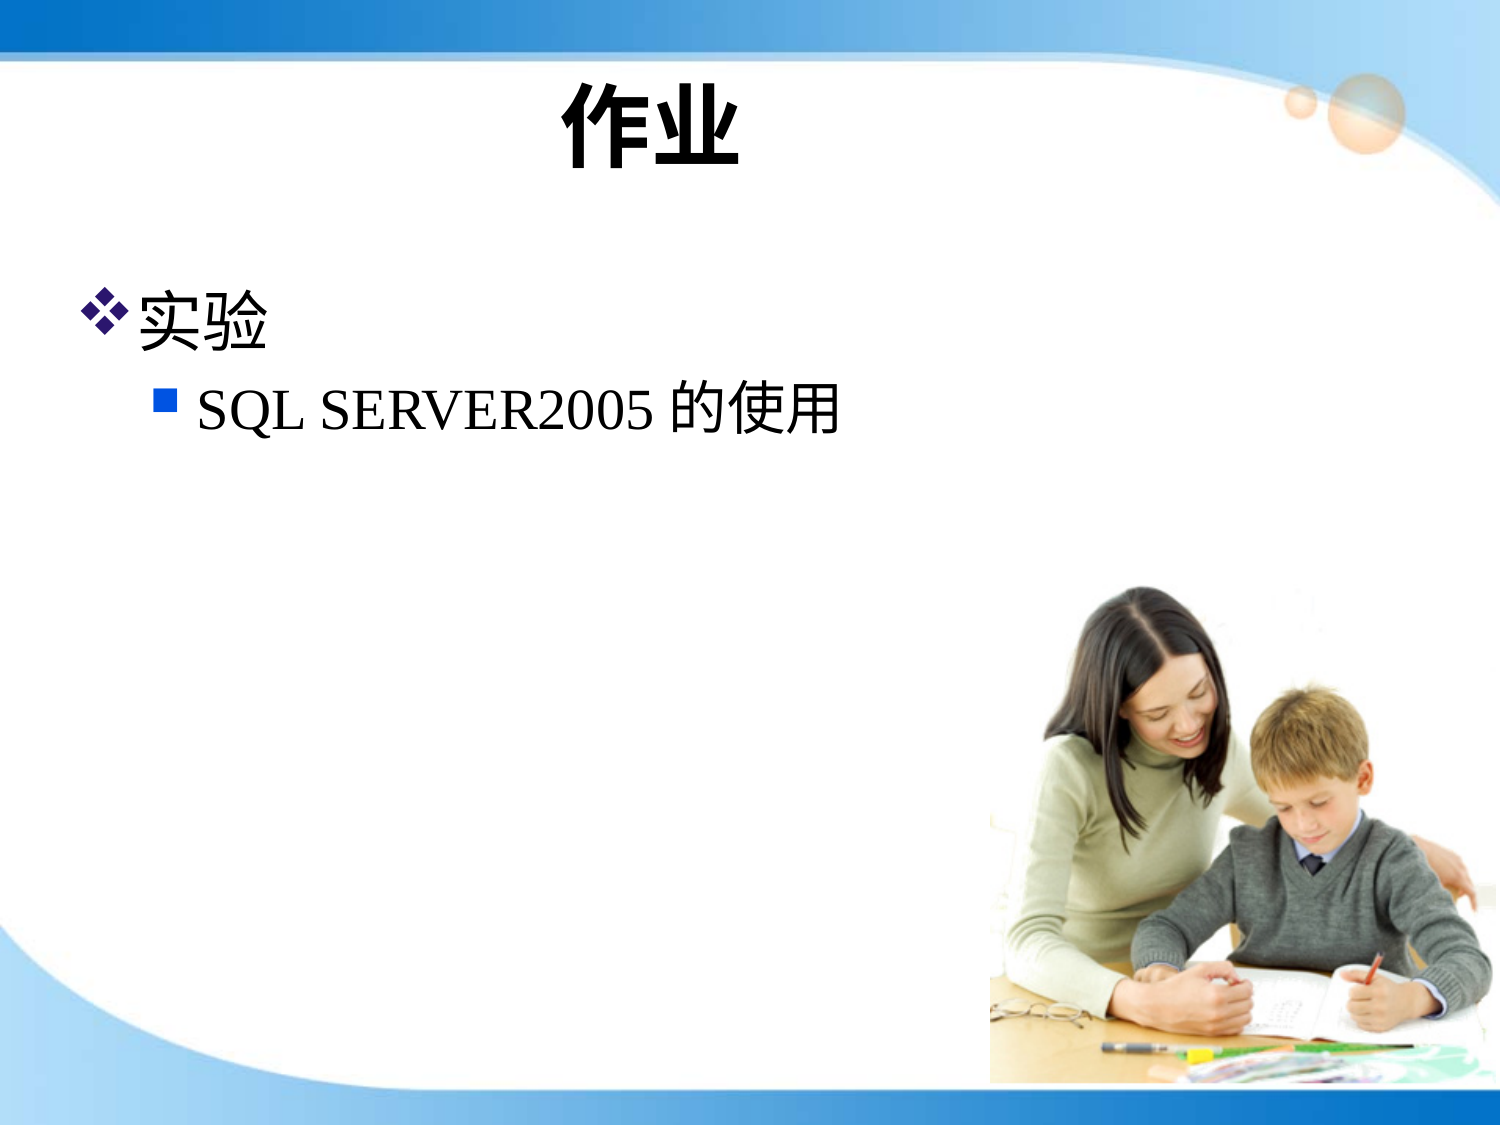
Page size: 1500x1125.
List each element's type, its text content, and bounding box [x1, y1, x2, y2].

picture [0, 0, 1500, 1125]
title 作业 [0, 30, 1303, 218]
list 实验 SQL SERVER2005的使用 [60, 272, 1175, 1005]
